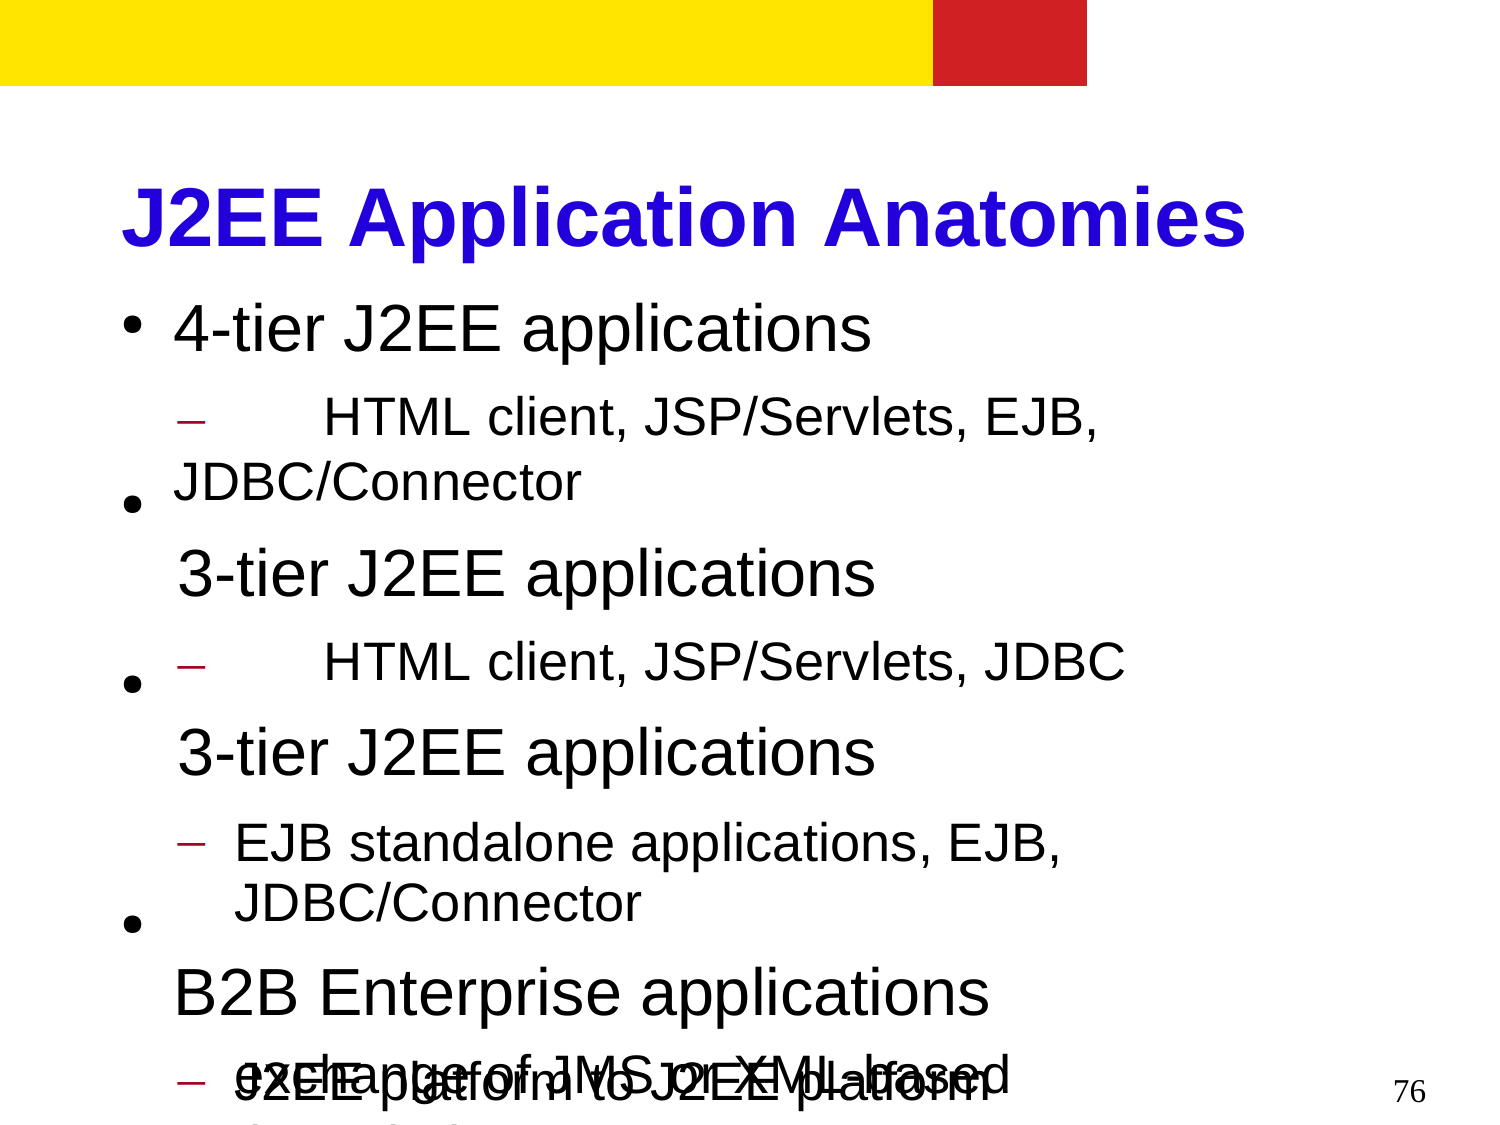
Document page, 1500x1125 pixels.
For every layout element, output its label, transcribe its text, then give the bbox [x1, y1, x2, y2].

text_box ● [118, 663, 146, 700]
text_box ● [118, 483, 146, 520]
text_box ● [118, 903, 146, 940]
list 4-tier J2EE applications – HTML client, JSP/Servlets, EJB, JDBC/Connector 3-tier J2EE applications – HTML client, JSP/Servlets, JDBC 3-tier J2EE applications EJB standalone applications, EJB, JDBC/Connector B2B Enterprise applications J2EE platform to J2EE platform through the [65, 284, 1435, 1125]
title J2EE Application Anatomies [87, 110, 1413, 284]
text_box [0, 0, 933, 86]
text_box [933, 0, 1086, 86]
text_box exchange of JMS or XML-based messages [232, 1039, 1275, 1125]
